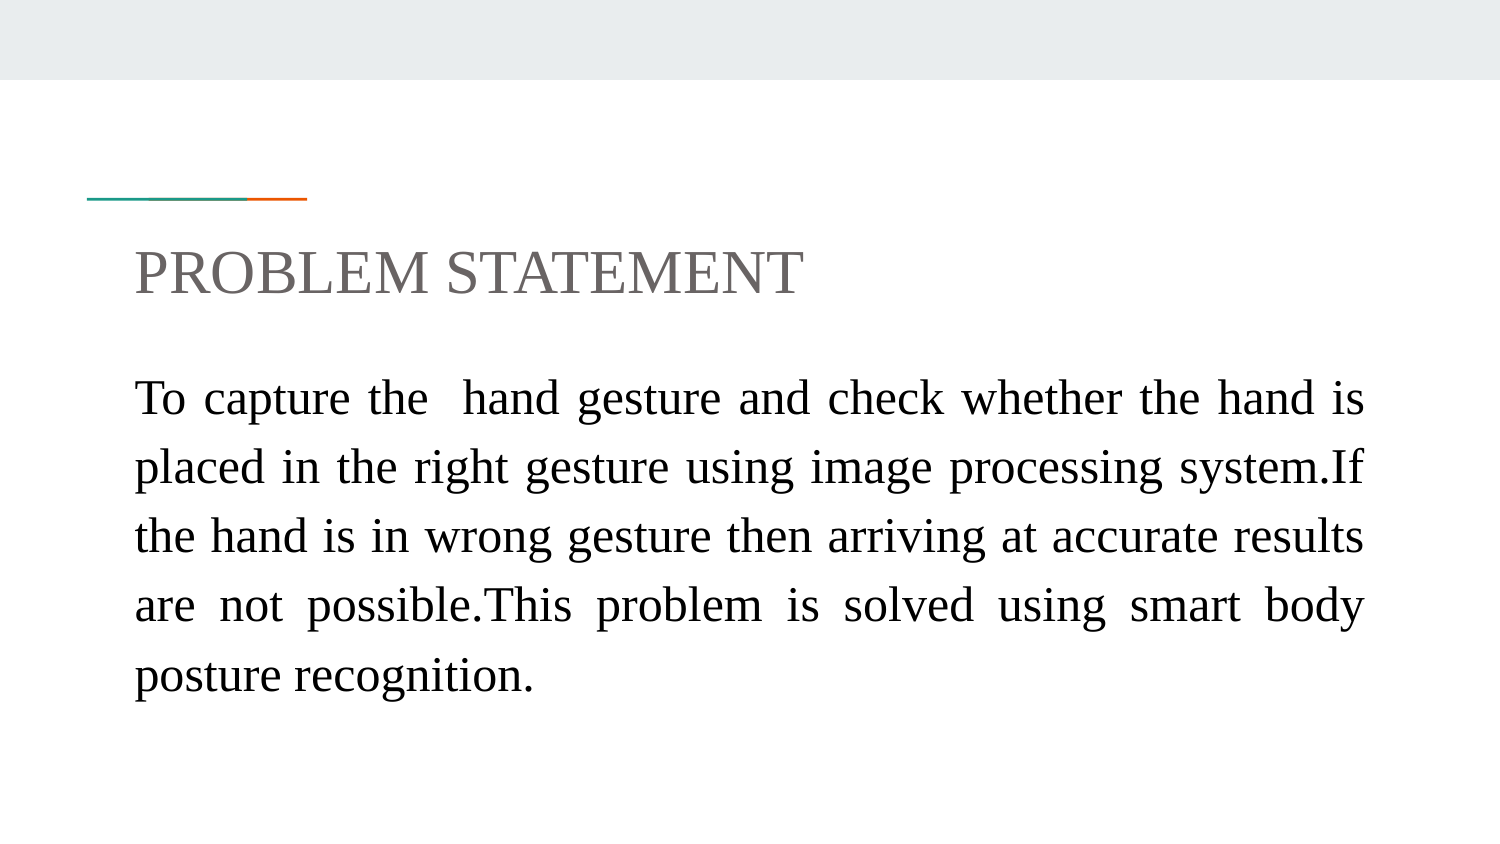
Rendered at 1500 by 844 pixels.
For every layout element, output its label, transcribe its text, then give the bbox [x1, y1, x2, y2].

list To capture the hand gesture and check whether the hand is placed in the right gesture using image processing system.If the hand is in wrong gesture then arriving at accurate results are not possible.This problem is solved using smart body posture recognition. [119, 341, 1381, 712]
title PROBLEM STATEMENT [119, 216, 1381, 305]
